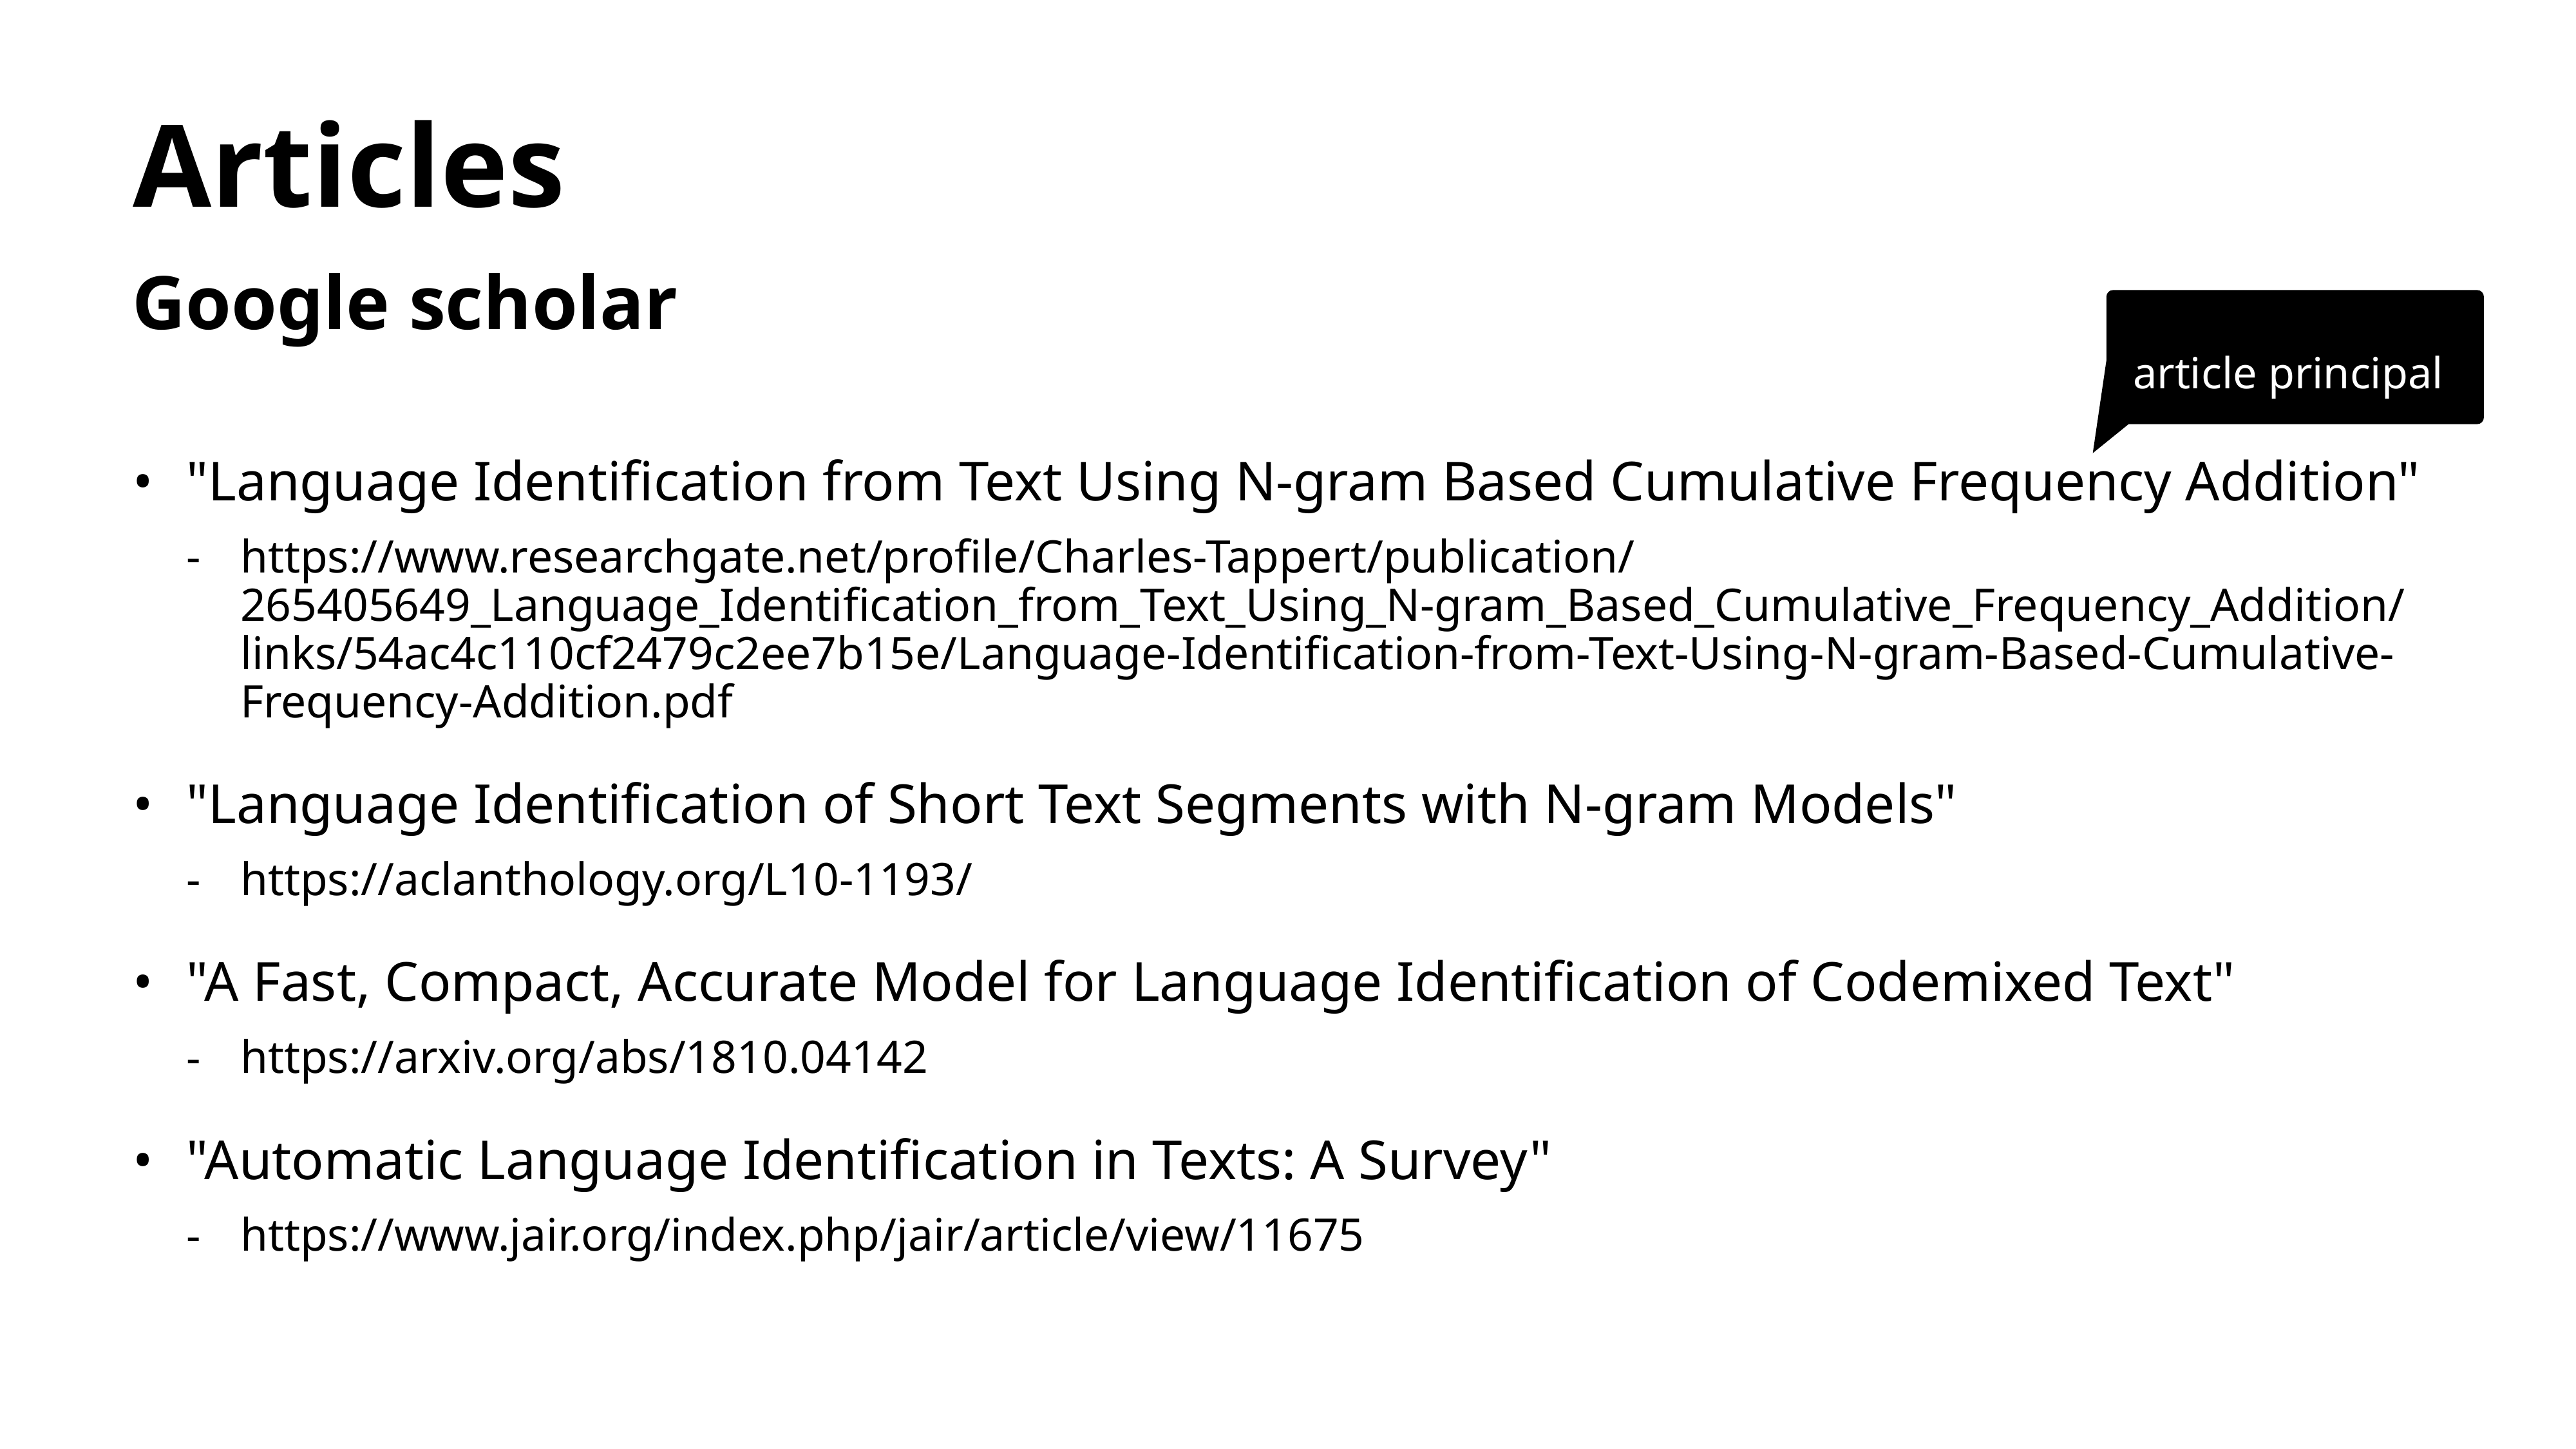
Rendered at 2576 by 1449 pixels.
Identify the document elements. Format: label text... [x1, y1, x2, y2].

list Google scholar [127, 251, 2449, 350]
title Articles [127, 114, 2449, 251]
list "Language Identification from Text Using N-gram Based Cumulative Frequency Addition" https://www.researchgate.net/profile/Charles-Tappert/publication/265405649_Language_Identification_from_Text_Using_N-gram_Based_Cumulative_Frequency_Addition/links/54ac4c110cf2479c2ee7b15e/Language-Identification-from-Text-Using-N-gram-Based-Cumulative-Frequency-Addition.pdf "Language Identification of Short Text Segments with N-gram Models" https://aclanthology.org/L10-1193/ "A Fast, Compact, Accurate Model for Language Identification of Codemixed Text" https://arxiv.org/abs/1810.04142 "Automatic Language Identification in Texts: A Survey" https://www.jair.org/index.php/jair/article/view/11675 [127, 448, 2449, 1321]
text_box article principal [2092, 290, 2484, 453]
